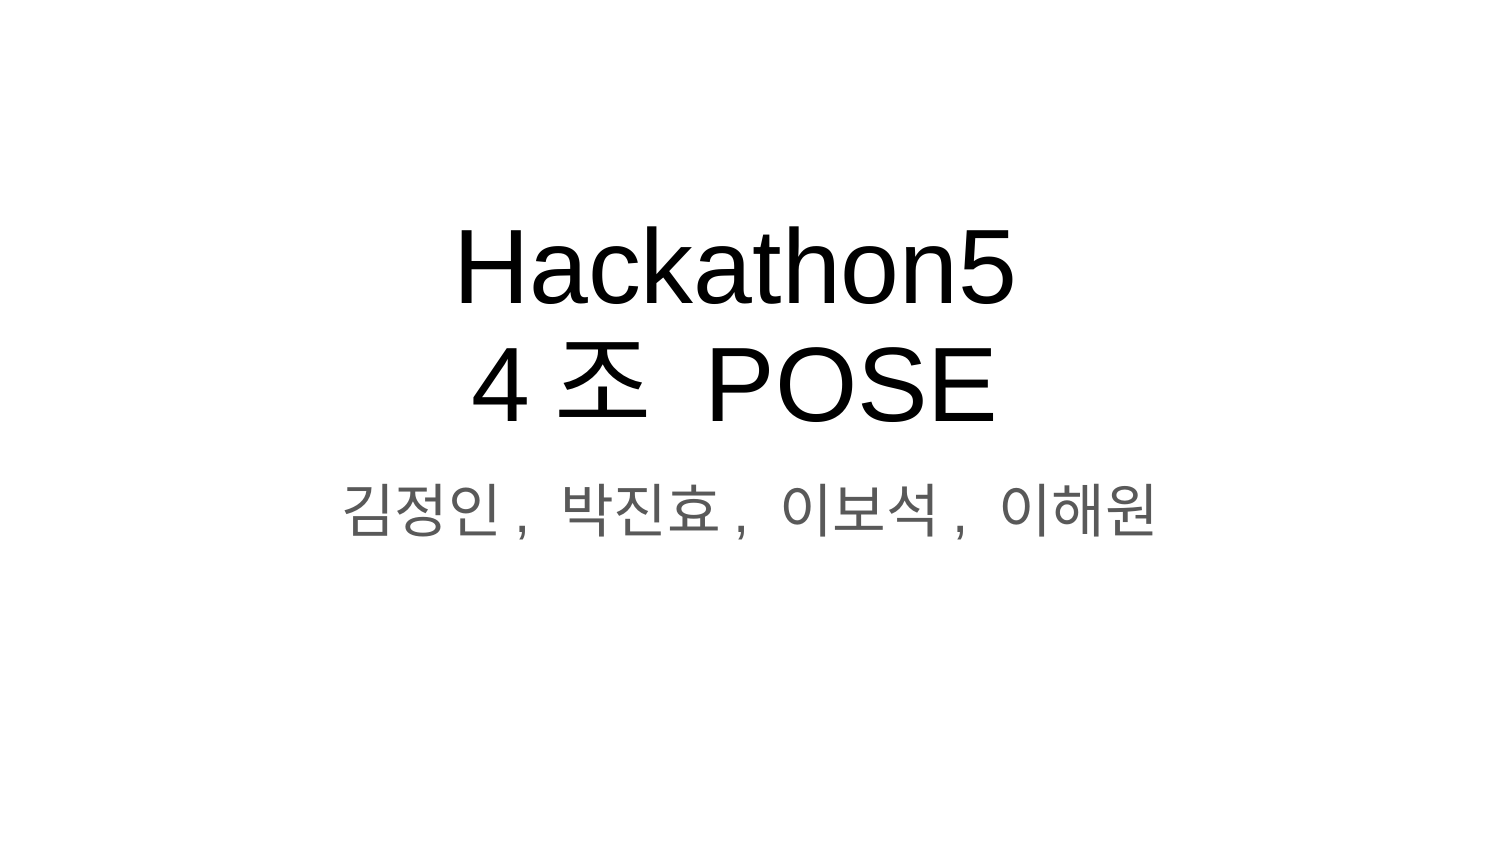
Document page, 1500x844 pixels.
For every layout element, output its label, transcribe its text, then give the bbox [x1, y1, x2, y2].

title Hackathon5 4조 POSE [51, 122, 1449, 459]
subtitle 김정인, 박진효, 이보석, 이해원 [51, 464, 1449, 595]
